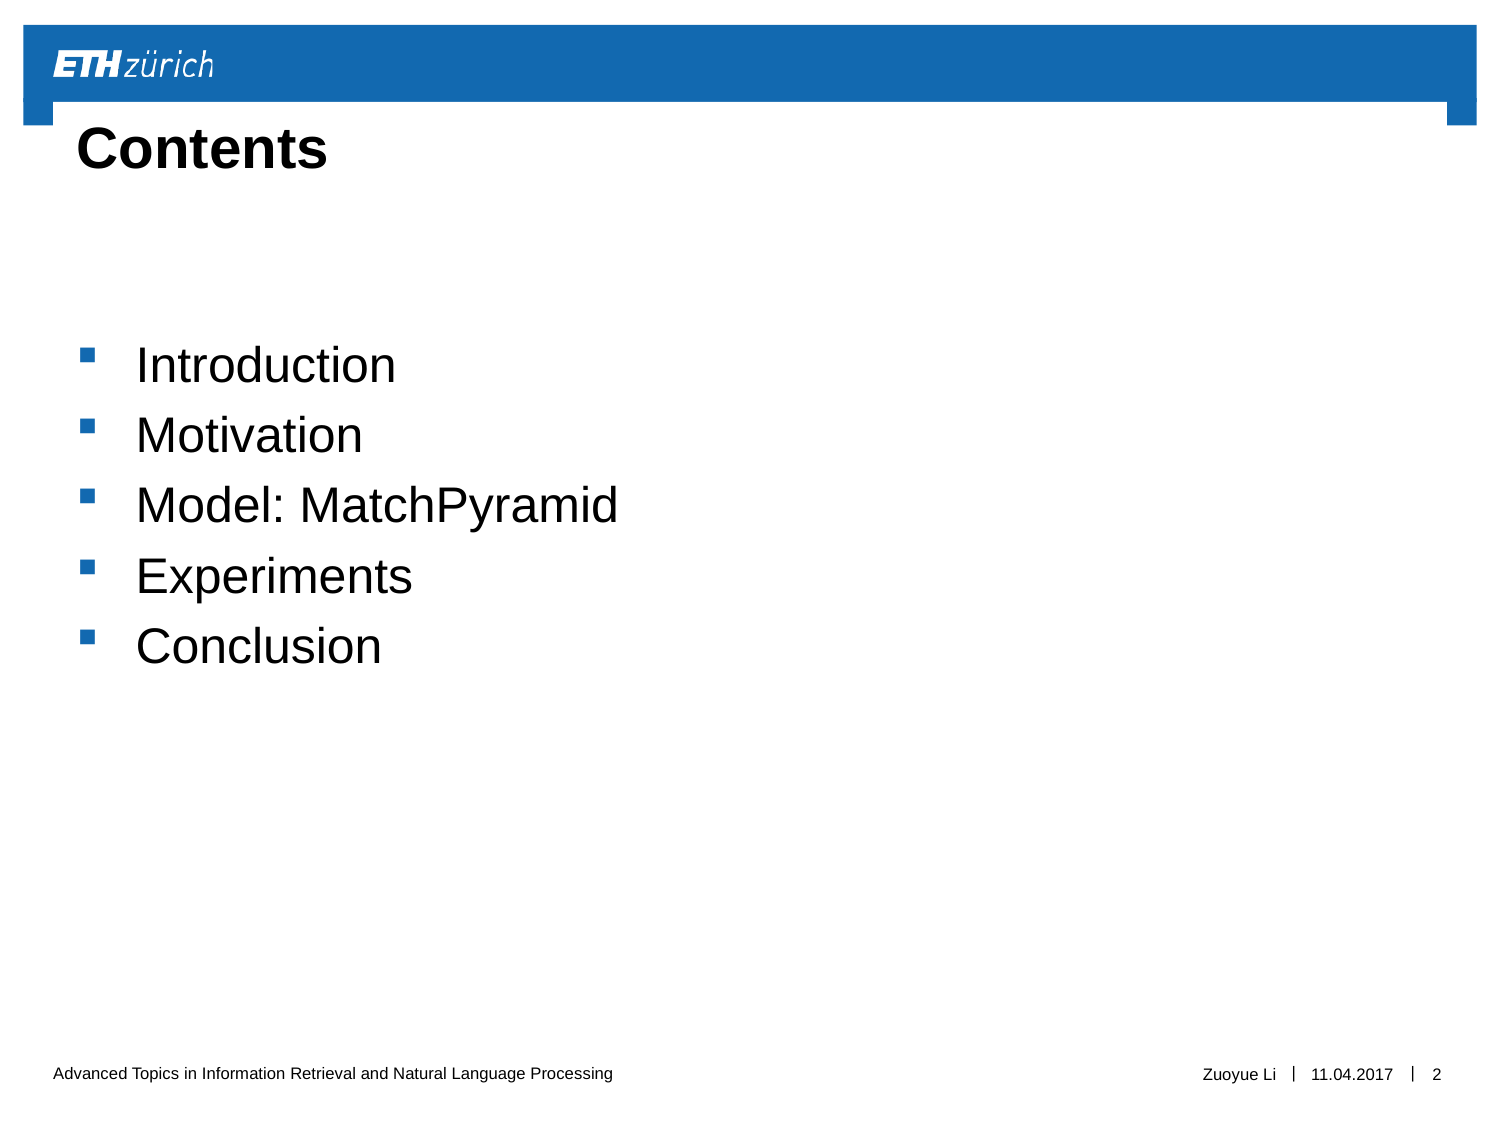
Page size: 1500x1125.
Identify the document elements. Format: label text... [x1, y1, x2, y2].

slide_number 2 [1415, 1034, 1459, 1112]
title Contents [53, 101, 1447, 262]
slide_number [1302, 1034, 1403, 1112]
footer Zuoyue Li [750, 1034, 1277, 1112]
list Introduction Motivation Model: MatchPyramid Experiments Conclusion [53, 332, 1447, 1023]
